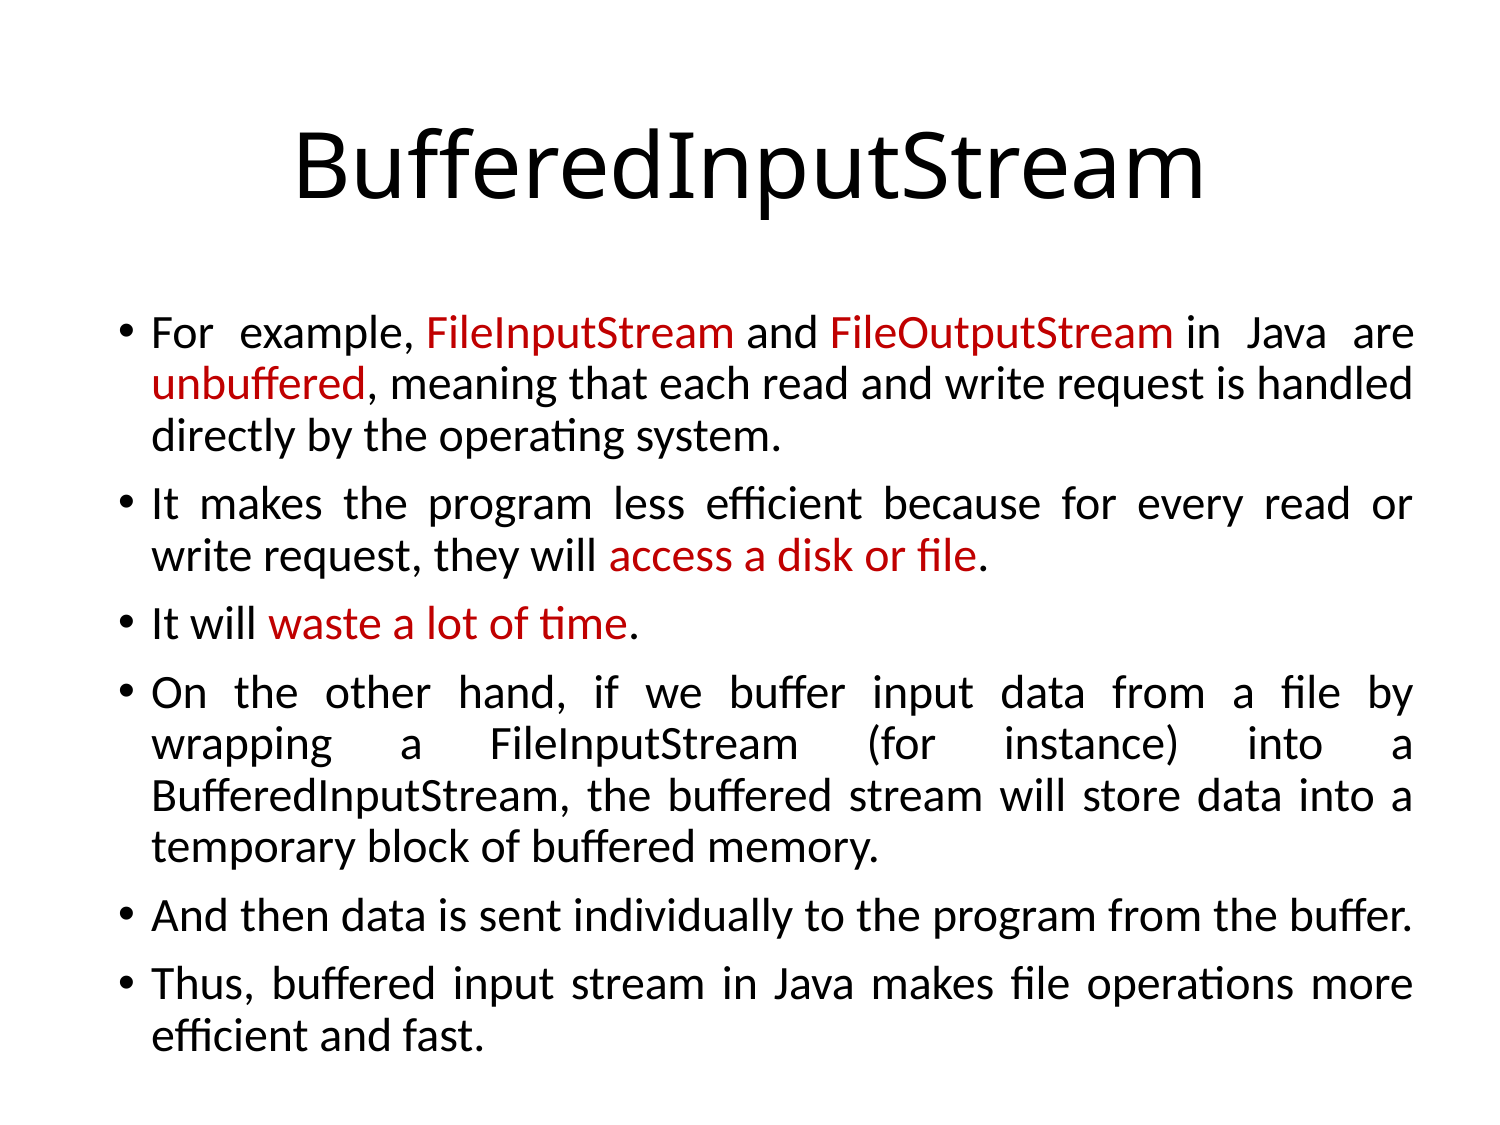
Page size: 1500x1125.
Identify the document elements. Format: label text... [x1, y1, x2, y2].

list For example, FileInputStream and FileOutputStream in Java are unbuffered, meaning that each read and write request is handled directly by the operating system. It makes the program less efficient because for every read or write request, they will access a disk or file. It will waste a lot of time. On the other hand, if we buffer input data from a file by wrapping a FileInputStream (for instance) into a BufferedInputStream, the buffered stream will store data into a temporary block of buffered memory. And then data is sent individually to the program from the buffer. Thus, buffered input stream in Java makes file operations more efficient and fast. [103, 299, 1430, 1125]
title BufferedInputStream [103, 59, 1397, 278]
